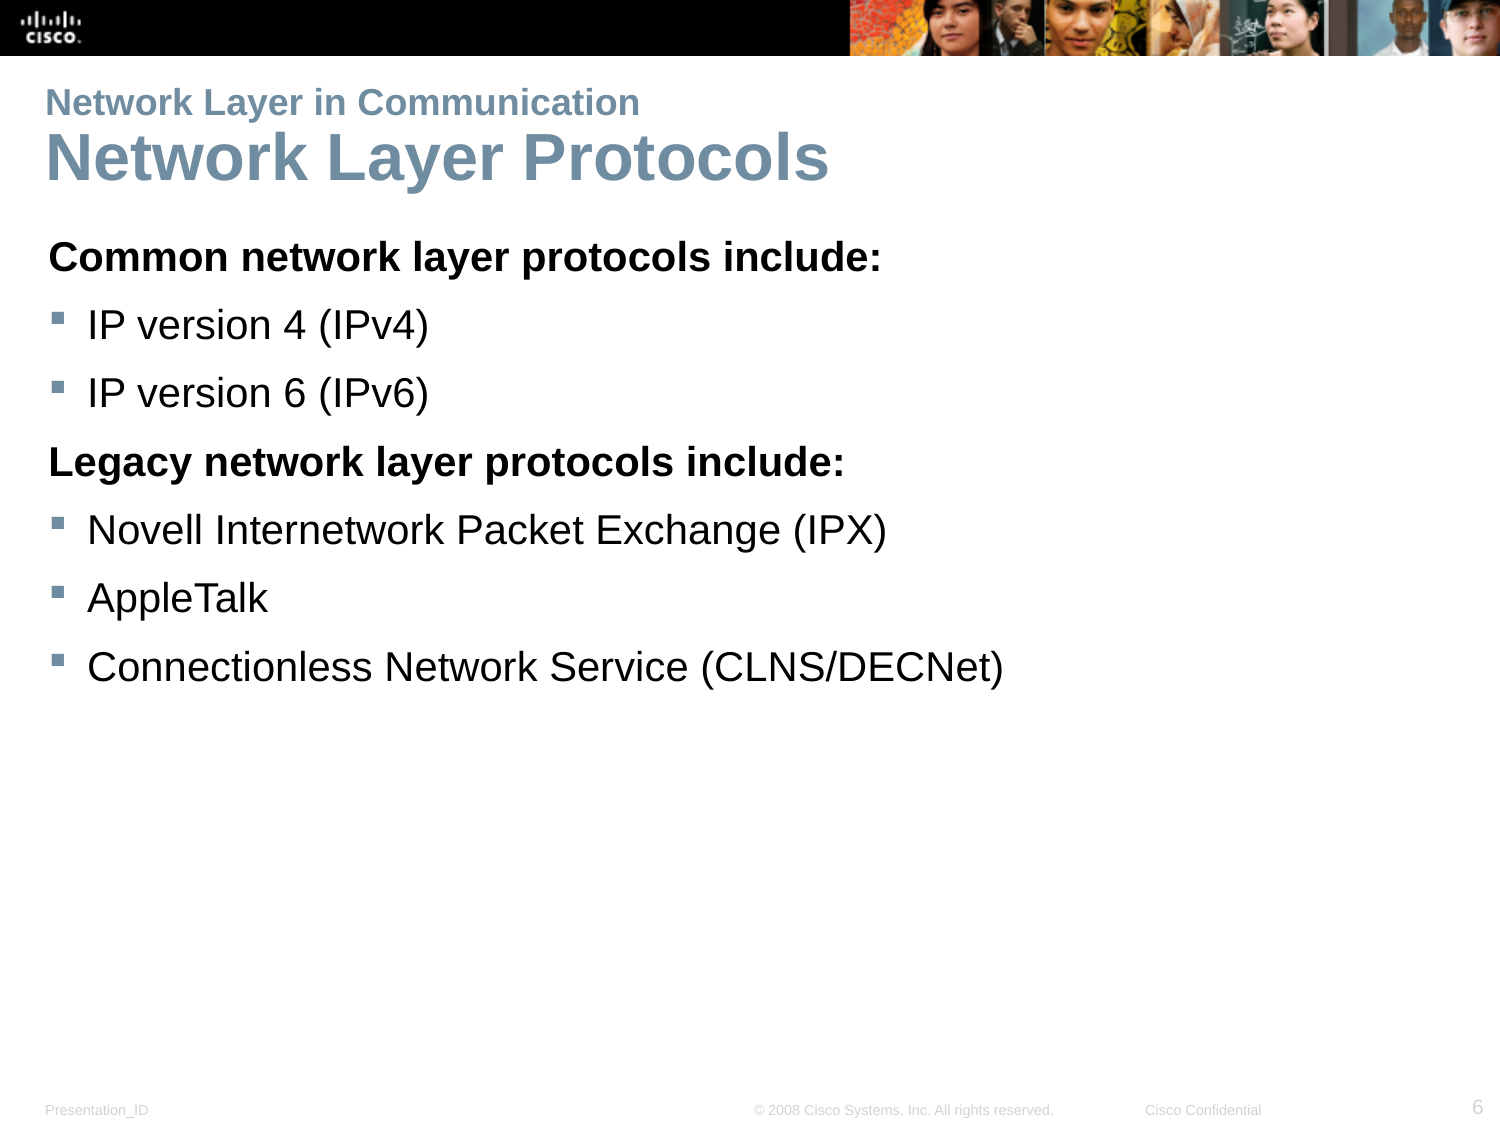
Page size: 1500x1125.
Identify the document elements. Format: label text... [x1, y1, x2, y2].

list Common network layer protocols include: IP version 4 (IPv4) IP version 6 (IPv6) Legacy network layer protocols include: Novell Internetwork Packet Exchange (IPX) AppleTalk Connectionless Network Service (CLNS/DECNet) [34, 226, 1468, 1061]
picture [0, 0, 1500, 56]
title Network Layer in Communication Network Layer Protocols [31, 64, 1471, 203]
